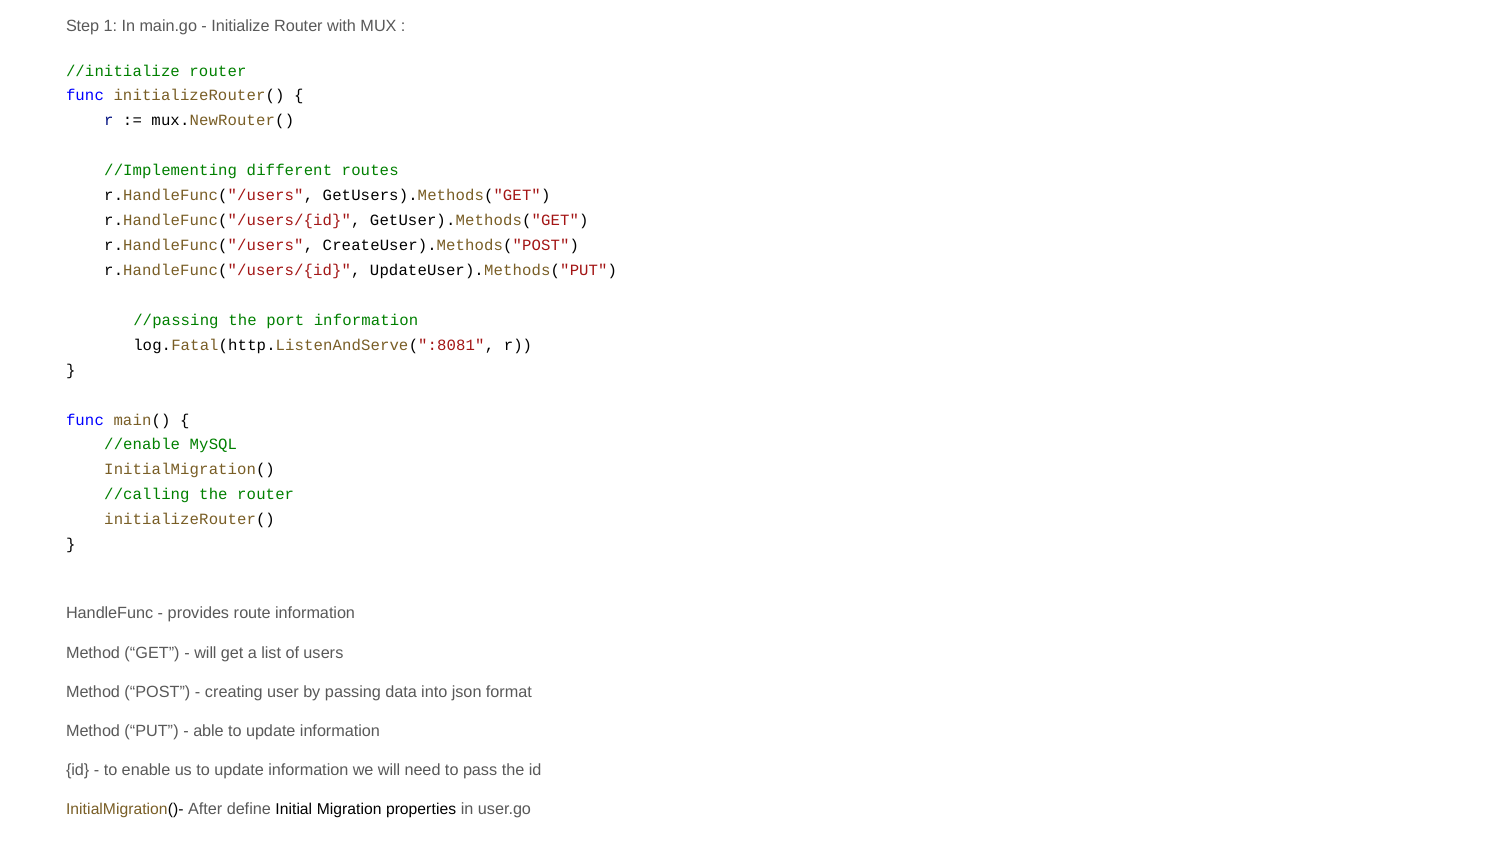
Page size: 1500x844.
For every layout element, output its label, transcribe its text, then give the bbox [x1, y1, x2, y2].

subtitle Step 1: In main.go - Initialize Router with MUX : //initialize router func initializeRouter() { r := mux.NewRouter() //Implementing different routes r.HandleFunc("/users", GetUsers).Methods("GET") r.HandleFunc("/users/{id}", GetUser).Methods("GET") r.HandleFunc("/users", CreateUser).Methods("POST") r.HandleFunc("/users/{id}", UpdateUser).Methods("PUT") //passing the port information log.Fatal(http.ListenAndServe(":8081", r)) } func main() { //enable MySQL InitialMigration() //calling the router initializeRouter() } HandleFunc - provides route information Method (“GET”) - will get a list of users Method (“POST”) - creating user by passing data into json format Method (“PUT”) - able to update information {id} - to enable us to update information we will need to pass the id InitialMigration()- After define Initial Migration properties in user.go [51, 0, 1449, 844]
